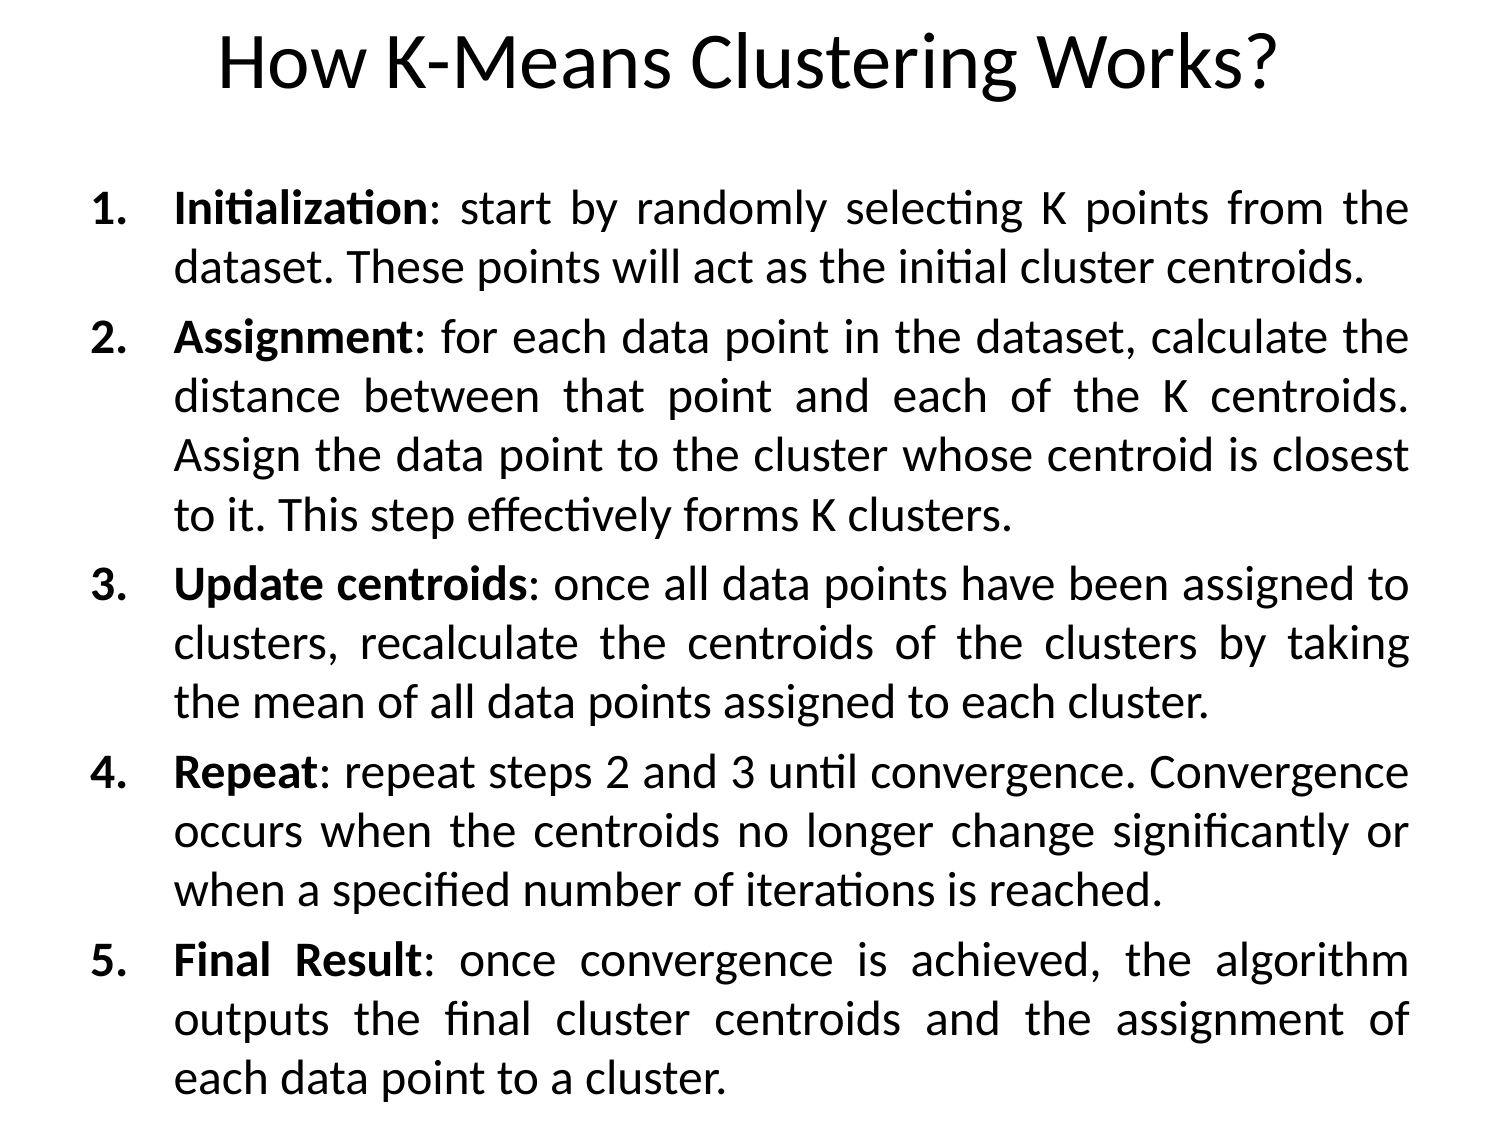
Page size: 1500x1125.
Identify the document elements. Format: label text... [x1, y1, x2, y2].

title How K-Means Clustering Works? [75, 0, 1425, 167]
list Initialization: start by randomly selecting K points from the dataset. These points will act as the initial cluster centroids. Assignment: for each data point in the dataset, calculate the distance between that point and each of the K centroids. Assign the data point to the cluster whose centroid is closest to it. This step effectively forms K clusters. Update centroids: once all data points have been assigned to clusters, recalculate the centroids of the clusters by taking the mean of all data points assigned to each cluster. Repeat: repeat steps 2 and 3 until convergence. Convergence occurs when the centroids no longer change significantly or when a specified number of iterations is reached. Final Result: once convergence is achieved, the algorithm outputs the final cluster centroids and the assignment of each data point to a cluster. [75, 167, 1425, 1125]
